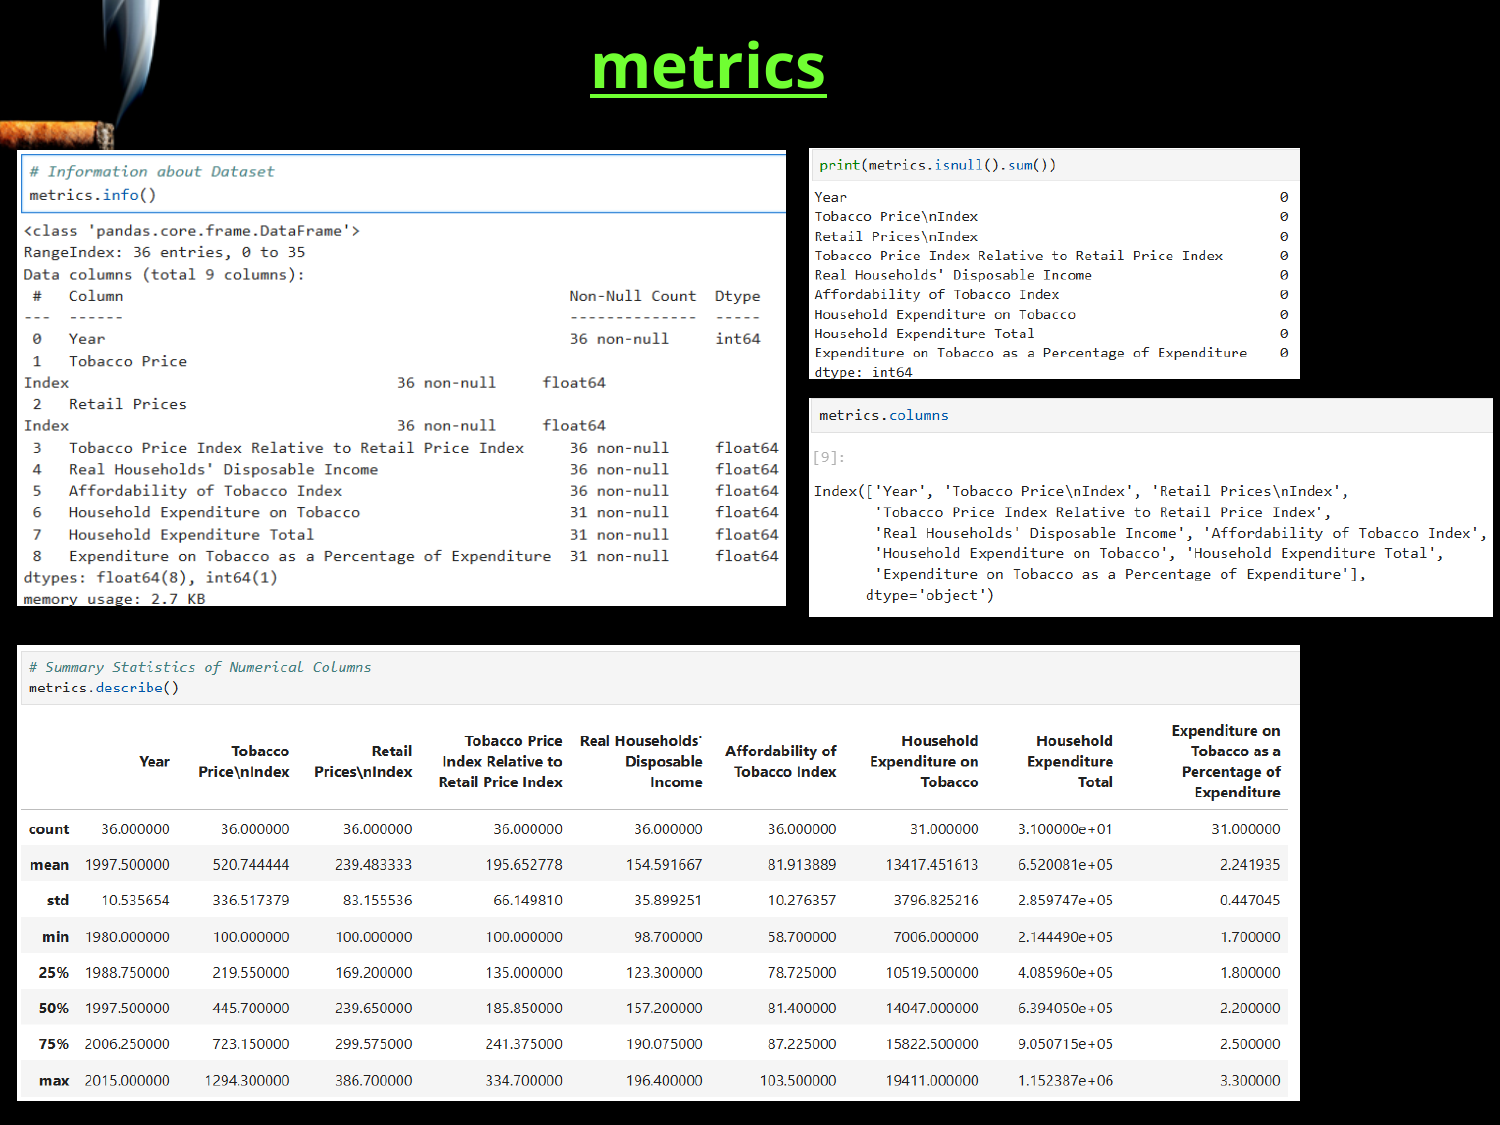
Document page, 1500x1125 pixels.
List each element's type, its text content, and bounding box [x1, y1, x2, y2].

picture [0, 0, 1500, 1125]
text_box metrics [513, 19, 904, 109]
